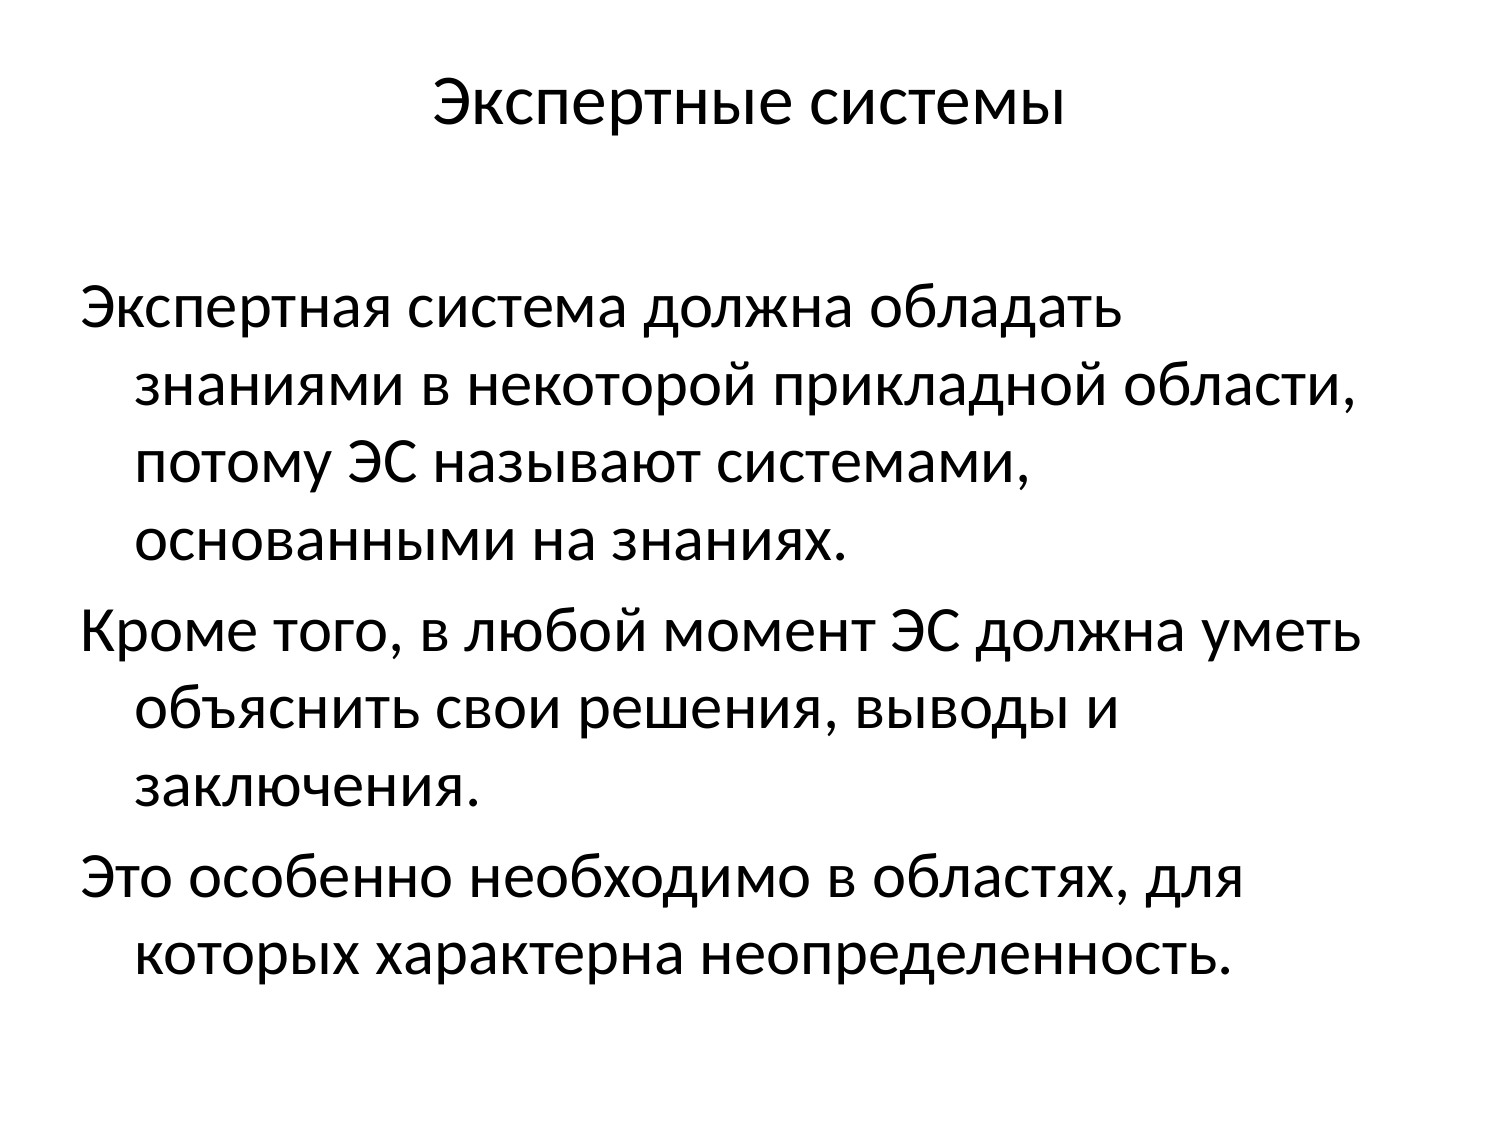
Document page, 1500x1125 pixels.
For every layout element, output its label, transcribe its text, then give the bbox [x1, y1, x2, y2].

title Экспертные системы [75, 45, 1425, 233]
list Экспертная система должна обладать знаниями в некоторой прикладной области, потому ЭС называют системами, основанными на знаниях. Кроме того, в любой момент ЭС должна уметь объяснить свои решения, выводы и заключения. Это особенно необходимо в областях, для которых характерна неопределенность. [64, 255, 1415, 998]
